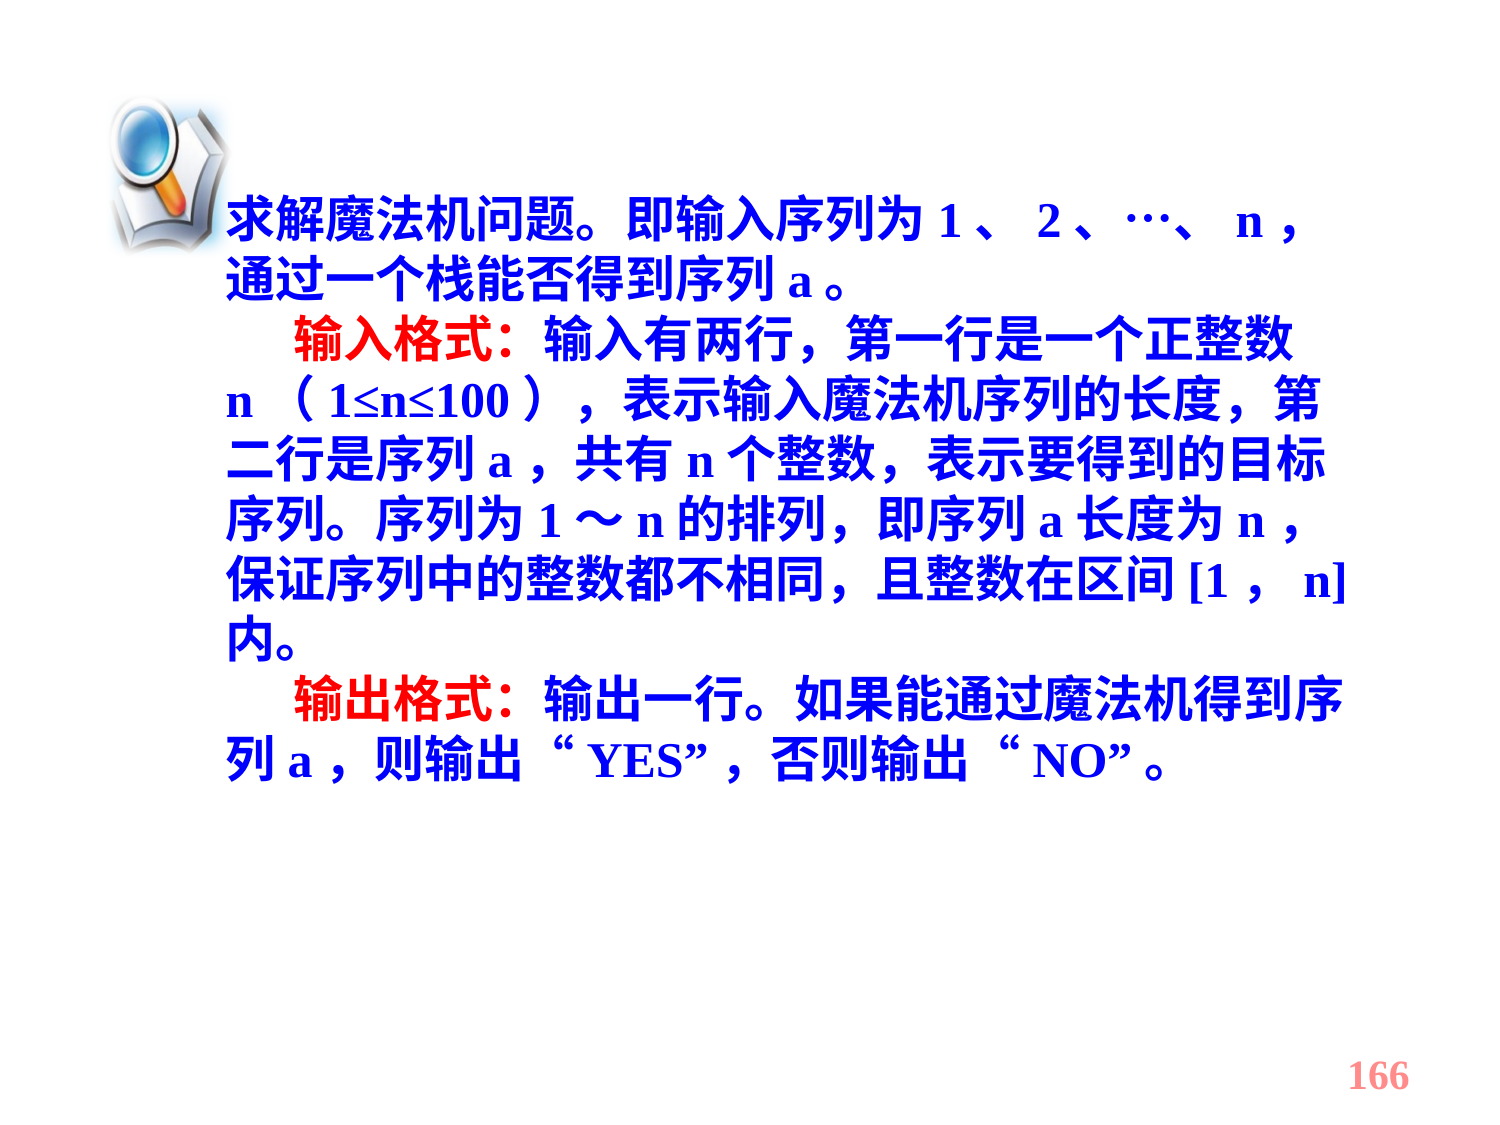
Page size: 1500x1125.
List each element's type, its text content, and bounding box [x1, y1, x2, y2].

text_box 求解魔法机问题。即输入序列为1、2、…、n，通过一个栈能否得到序列a。 输入格式：输入有两行，第一行是一个正整数n（1≤n≤100），表示输入魔法机序列的长度，第二行是序列a，共有n个整数，表示要得到的目标序列。序列为1～n的排列，即序列a长度为n，保证序列中的整数都不相同，且整数在区间[1，n]内。 输出格式：输出一行。如果能通过魔法机得到序列a，则输出“YES”，否则输出“NO”。 [210, 179, 1383, 795]
picture [105, 93, 235, 260]
slide_number 166 [1074, 1042, 1425, 1103]
